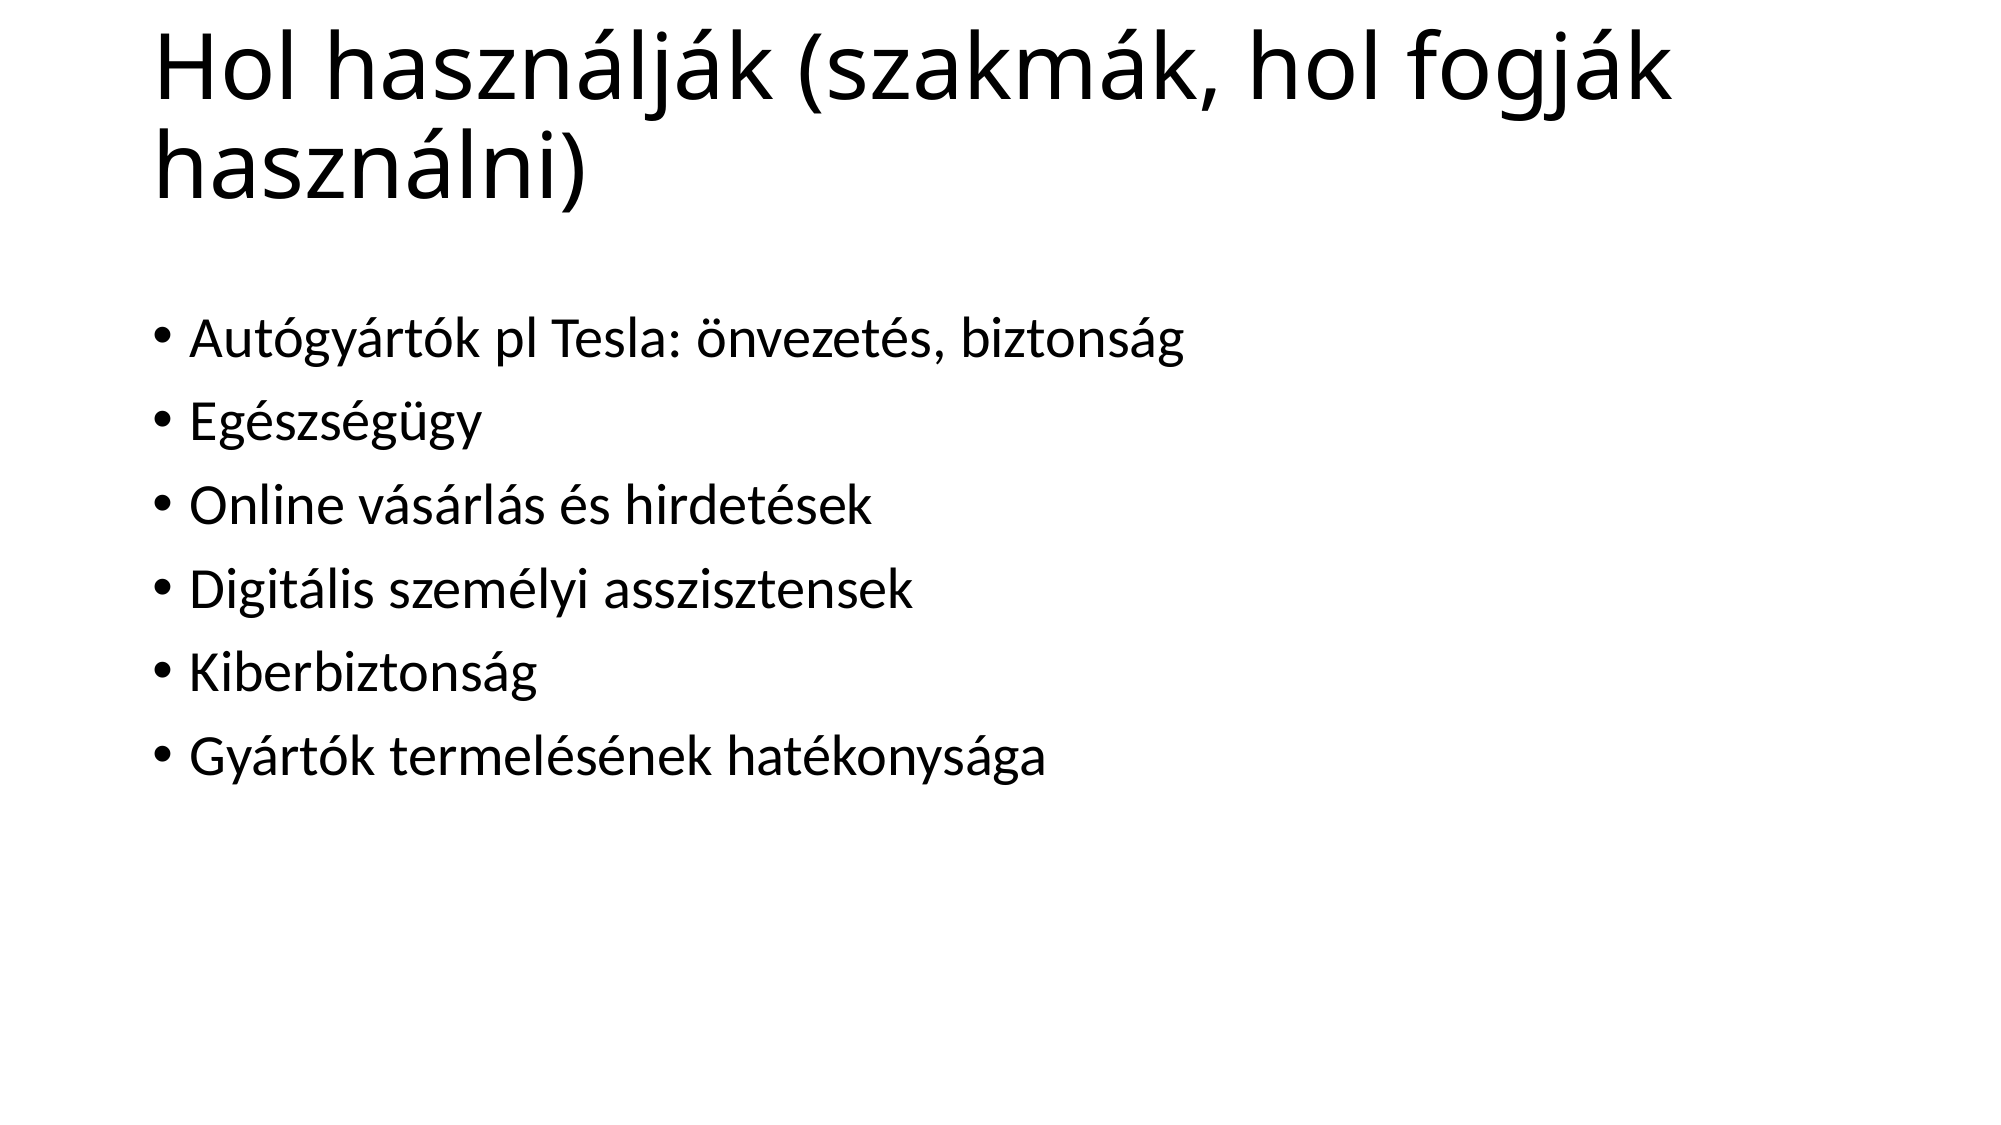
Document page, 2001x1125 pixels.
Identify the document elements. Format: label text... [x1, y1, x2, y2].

list Autógyártók pl Tesla: önvezetés, biztonság Egészségügy Online vásárlás és hirdetések Digitális személyi asszisztensek Kiberbiztonság Gyártók termelésének hatékonysága [137, 299, 1863, 1014]
title Hol használják (szakmák, hol fogják használni) [137, 59, 1863, 278]
